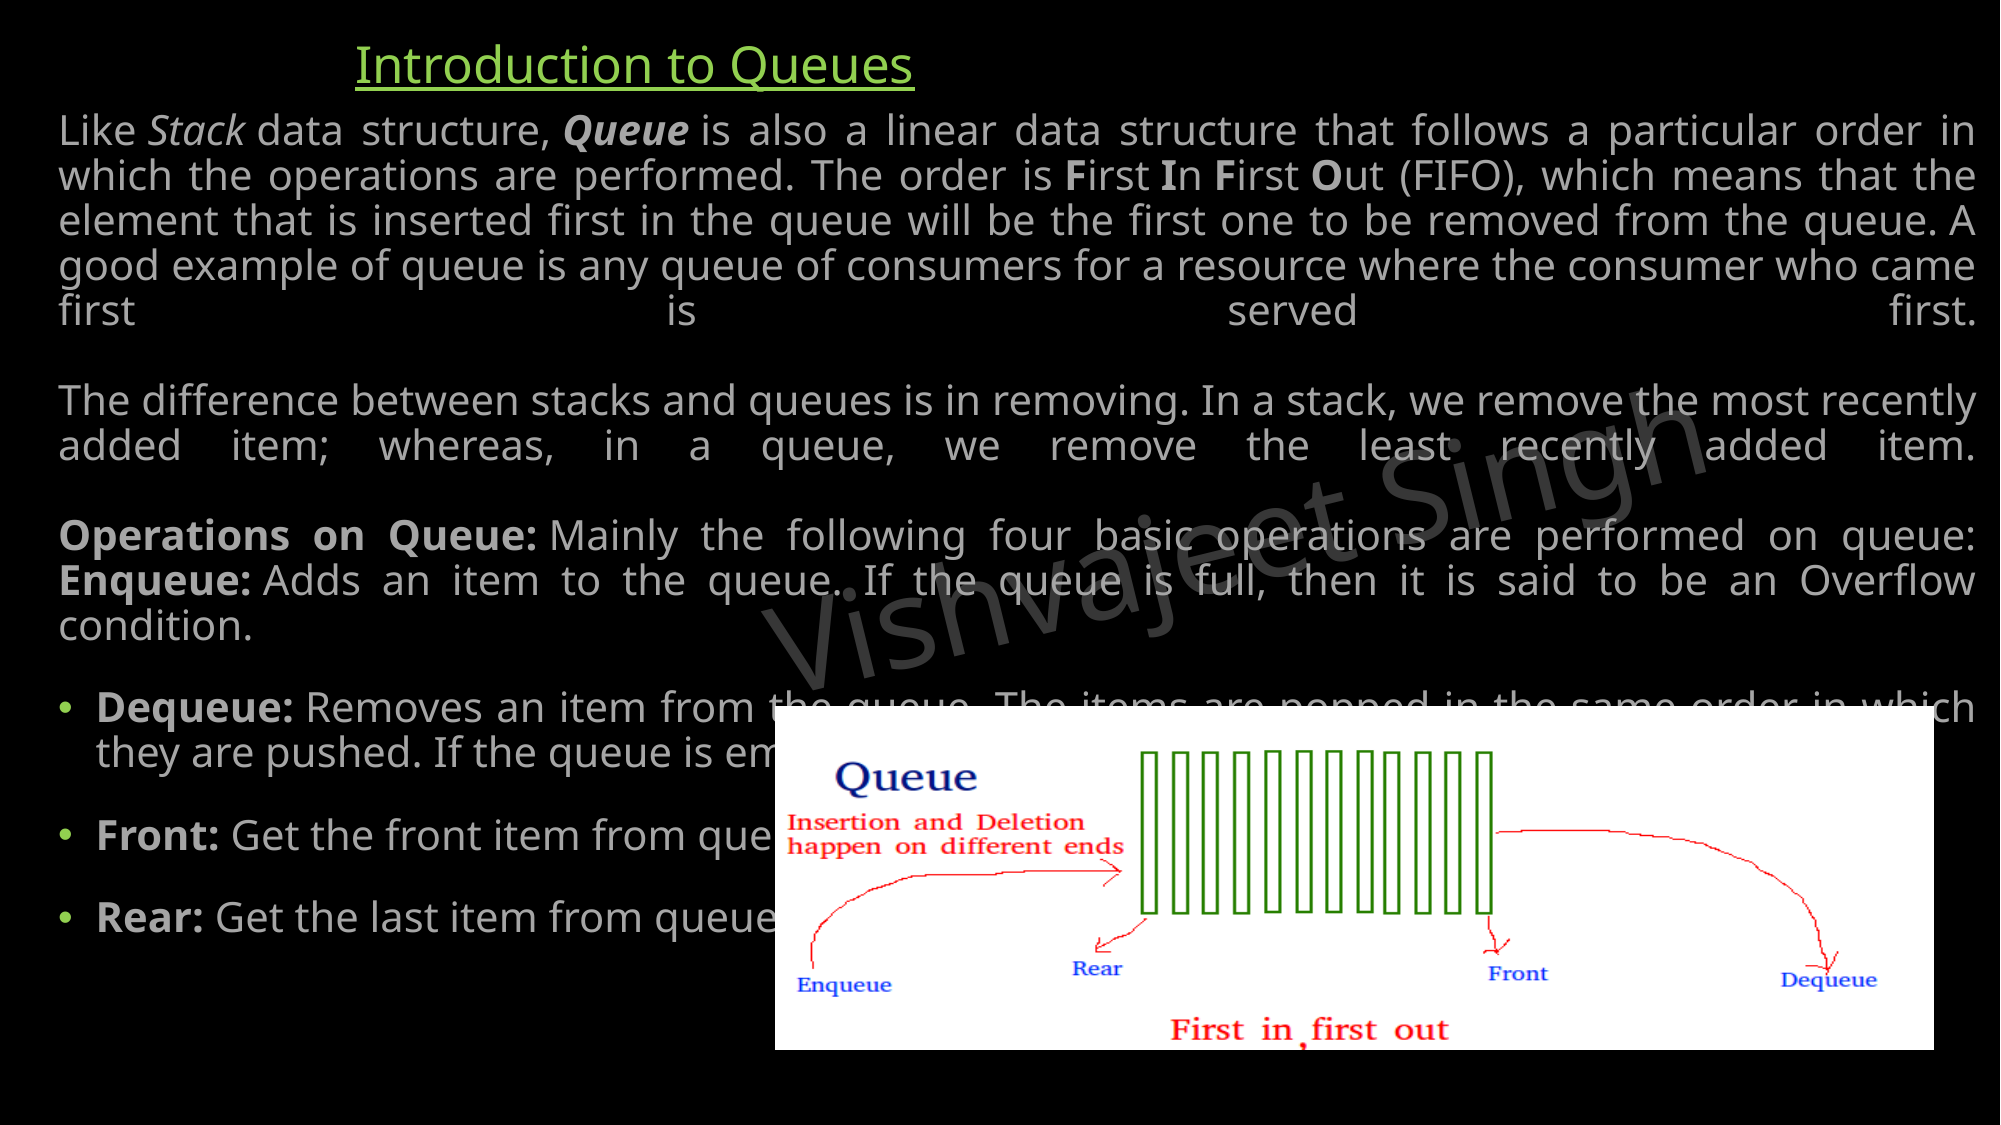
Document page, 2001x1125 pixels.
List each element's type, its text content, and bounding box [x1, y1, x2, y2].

list Like Stack data structure, Queue is also a linear data structure that follows a particular order in which the operations are performed. The order is First In First Out (FIFO), which means that the element that is inserted first in the queue will be the first one to be removed from the queue. A good example of queue is any queue of consumers for a resource where the consumer who came first is served first. The difference between stacks and queues is in removing. In a stack, we remove the most recently added item; whereas, in a queue, we remove the least recently added item. Operations on Queue: Mainly the following four basic operations are performed on queue: Enqueue: Adds an item to the queue. If the queue is full, then it is said to be an Overflow condition. Dequeue: Removes an item from the queue. The items are popped in the same order in which they are pushed. If the queue is empty, then it is said to be an Underflow condition. Front: Get the front item from queue. Rear: Get the last item from queue. [43, 101, 1993, 976]
picture [775, 706, 1934, 1050]
title Introduction to Queues [232, 31, 1603, 101]
